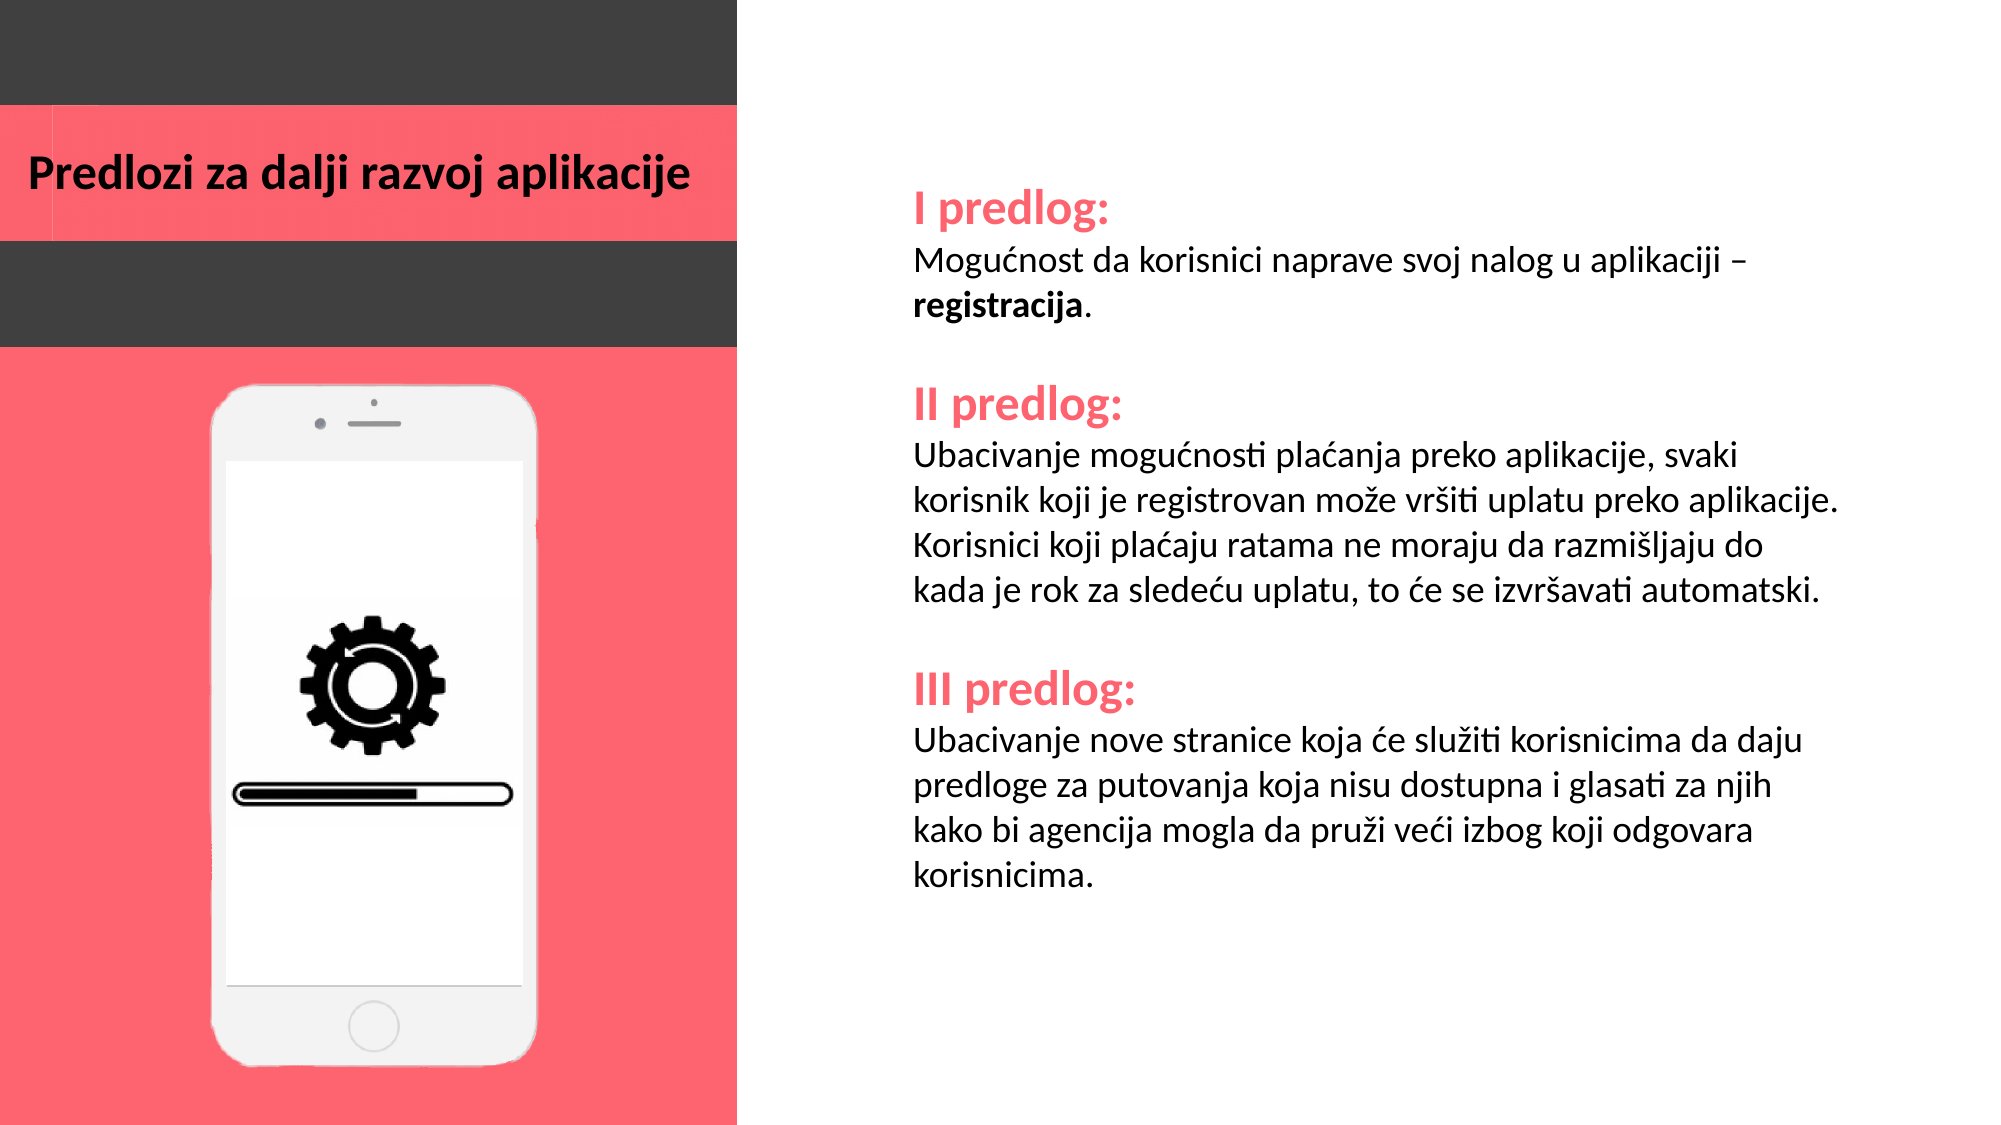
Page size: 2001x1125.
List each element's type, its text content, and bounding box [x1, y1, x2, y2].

text_box I predlog: Mogućnost da korisnici naprave svoj nalog u aplikaciji – registracija. II predlog: Ubacivanje mogućnosti plaćanja preko aplikacije, svaki korisnik koji je registrovan može vršiti uplatu preko aplikacije. Korisnici koji plaćaju ratama ne moraju da razmišljaju do kada je rok za sledeću uplatu, to će se izvršavati automatski. III predlog: Ubacivanje nove stranice koja će služiti korisnicima da daju predloge za putovanja koja nisu dostupna i glasati za njih kako bi agencija mogla da pruži veći izbog koji odgovara korisnicima. [898, 167, 1855, 948]
picture [0, 0, 737, 1072]
text_box [0, 346, 738, 1125]
